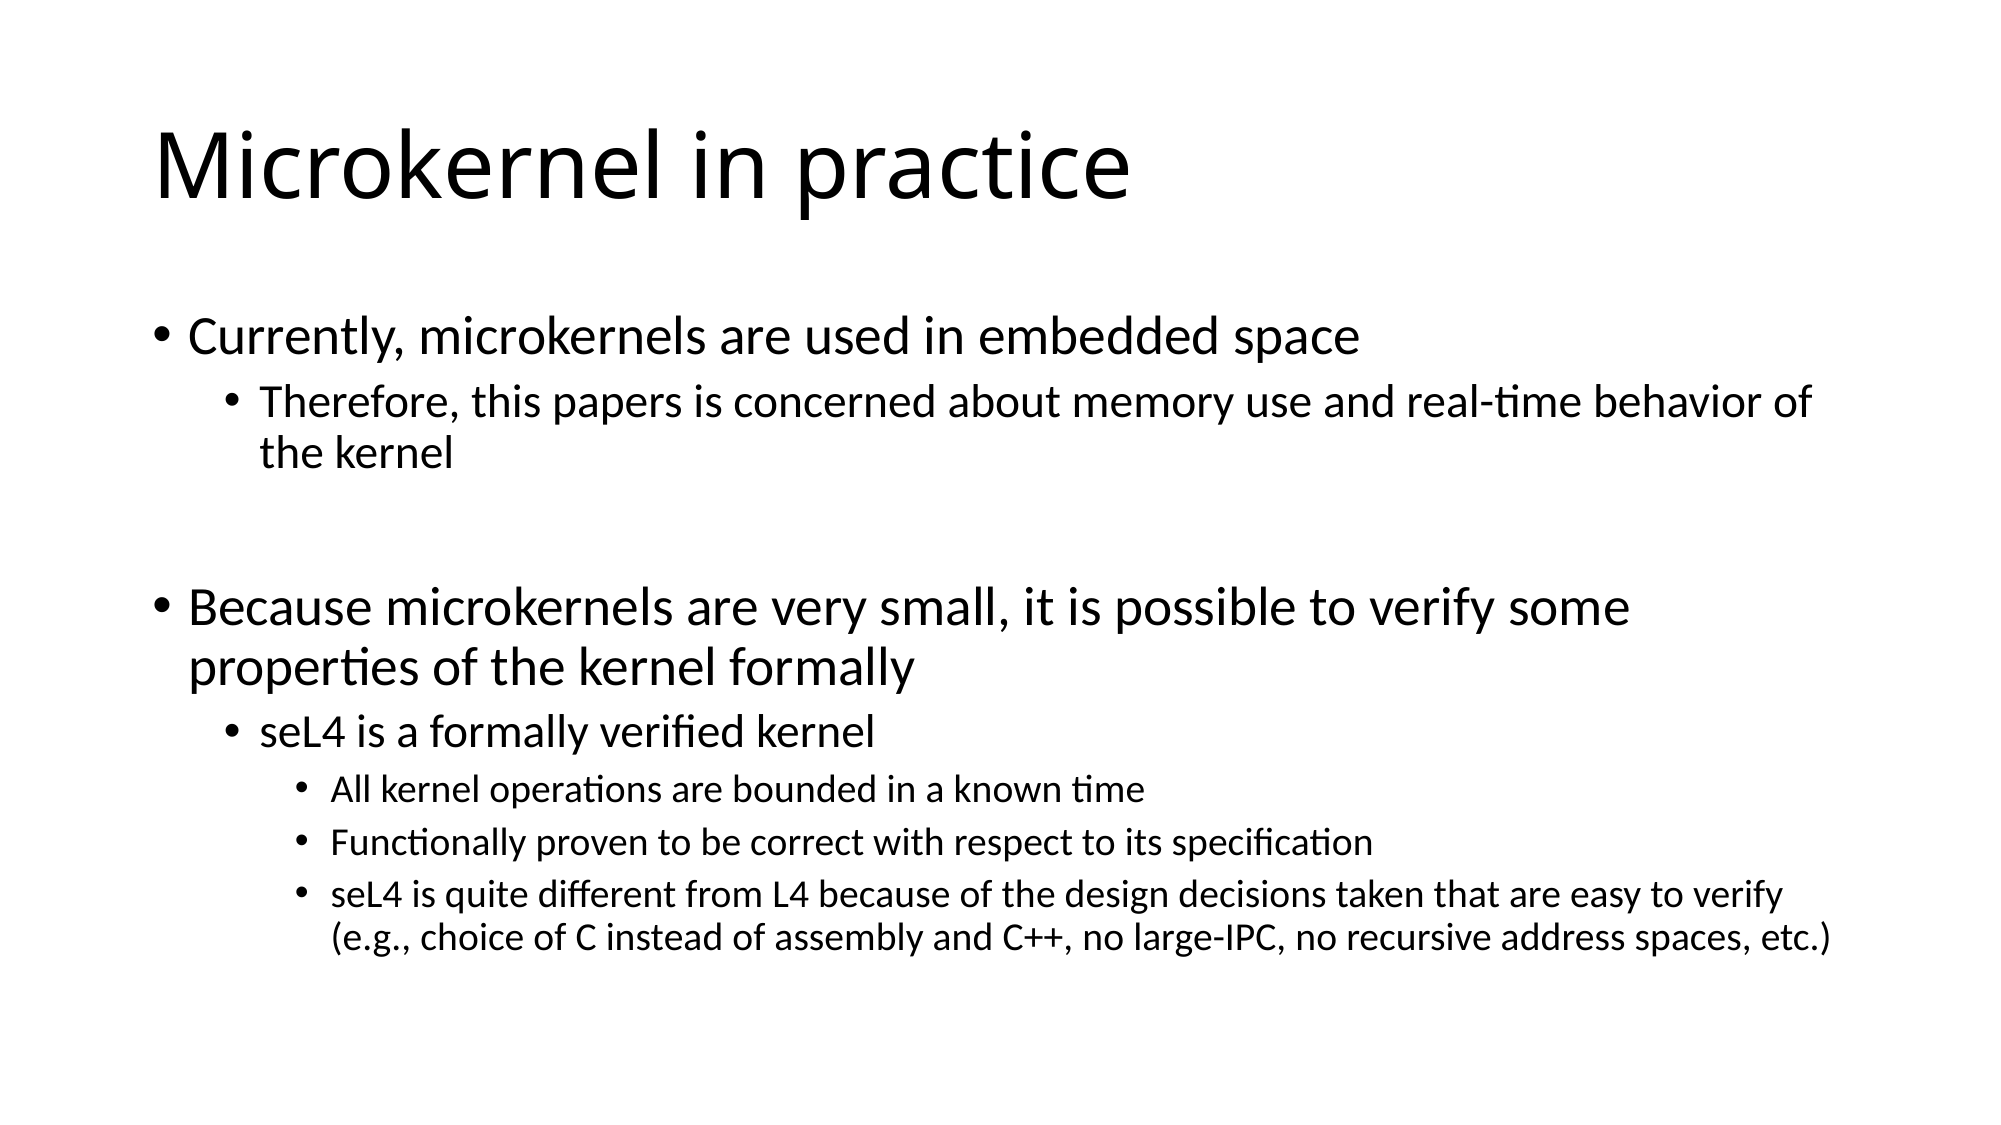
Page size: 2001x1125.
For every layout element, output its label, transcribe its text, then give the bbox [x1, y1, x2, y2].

title Microkernel in practice [137, 59, 1863, 278]
list Currently, microkernels are used in embedded space Therefore, this papers is concerned about memory use and real-time behavior of the kernel Because microkernels are very small, it is possible to verify some properties of the kernel formally seL4 is a formally verified kernel All kernel operations are bounded in a known time Functionally proven to be correct with respect to its specification seL4 is quite different from L4 because of the design decisions taken that are easy to verify (e.g., choice of C instead of assembly and C++, no large-IPC, no recursive address spaces, etc.) [137, 299, 1863, 1014]
